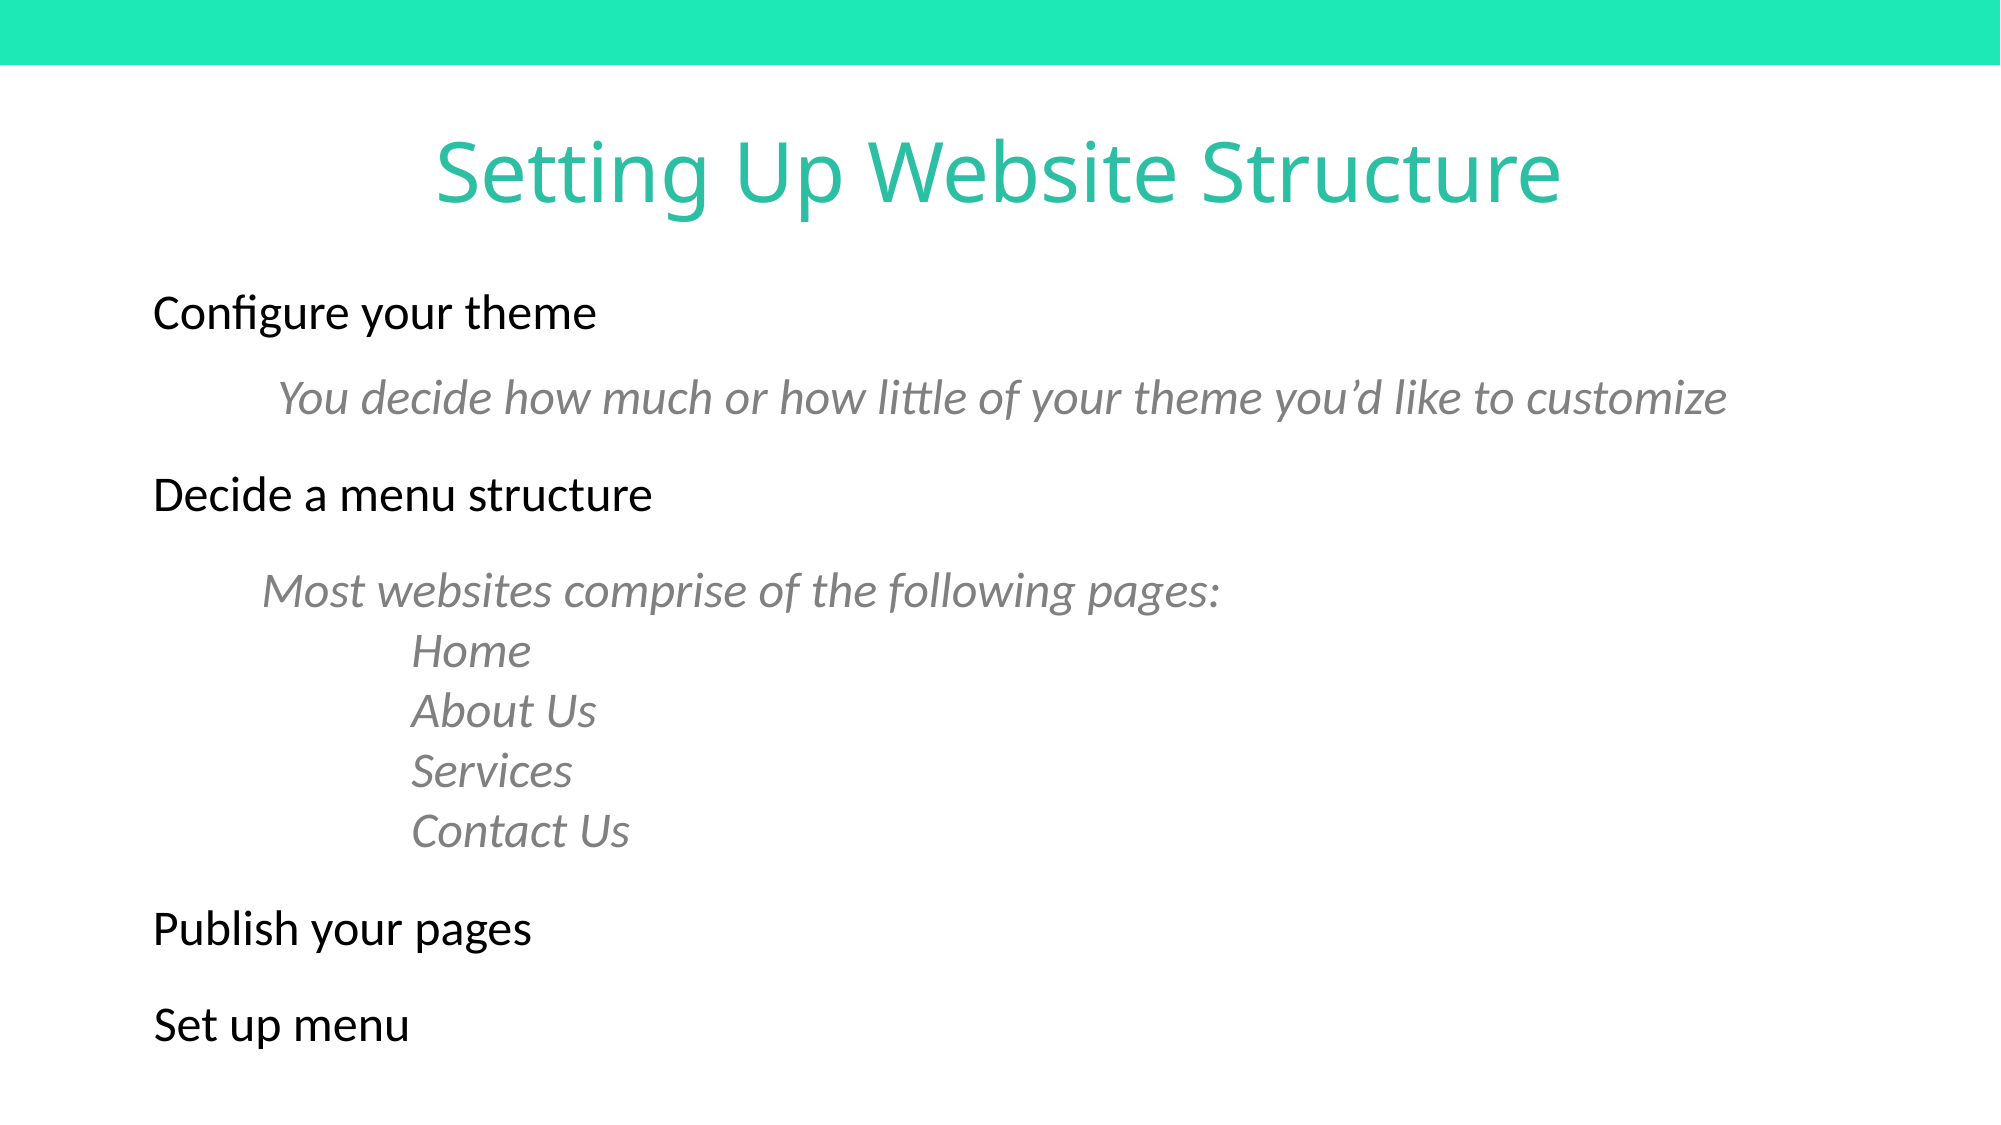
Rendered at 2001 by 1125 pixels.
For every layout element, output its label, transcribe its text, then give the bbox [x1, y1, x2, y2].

text_box Publish your pages [138, 888, 548, 964]
text_box Configure your theme [138, 272, 613, 348]
text_box Set up menu [138, 984, 426, 1059]
text_box [0, 0, 2000, 65]
text_box Decide a menu structure [138, 454, 669, 529]
text_box Most websites comprise of the following pages: Home About Us Services Contact Us [246, 550, 1238, 865]
text_box Setting Up Website Structure [137, 66, 1863, 284]
text_box You decide how much or how little of your theme you’d like to customize [262, 357, 1744, 433]
